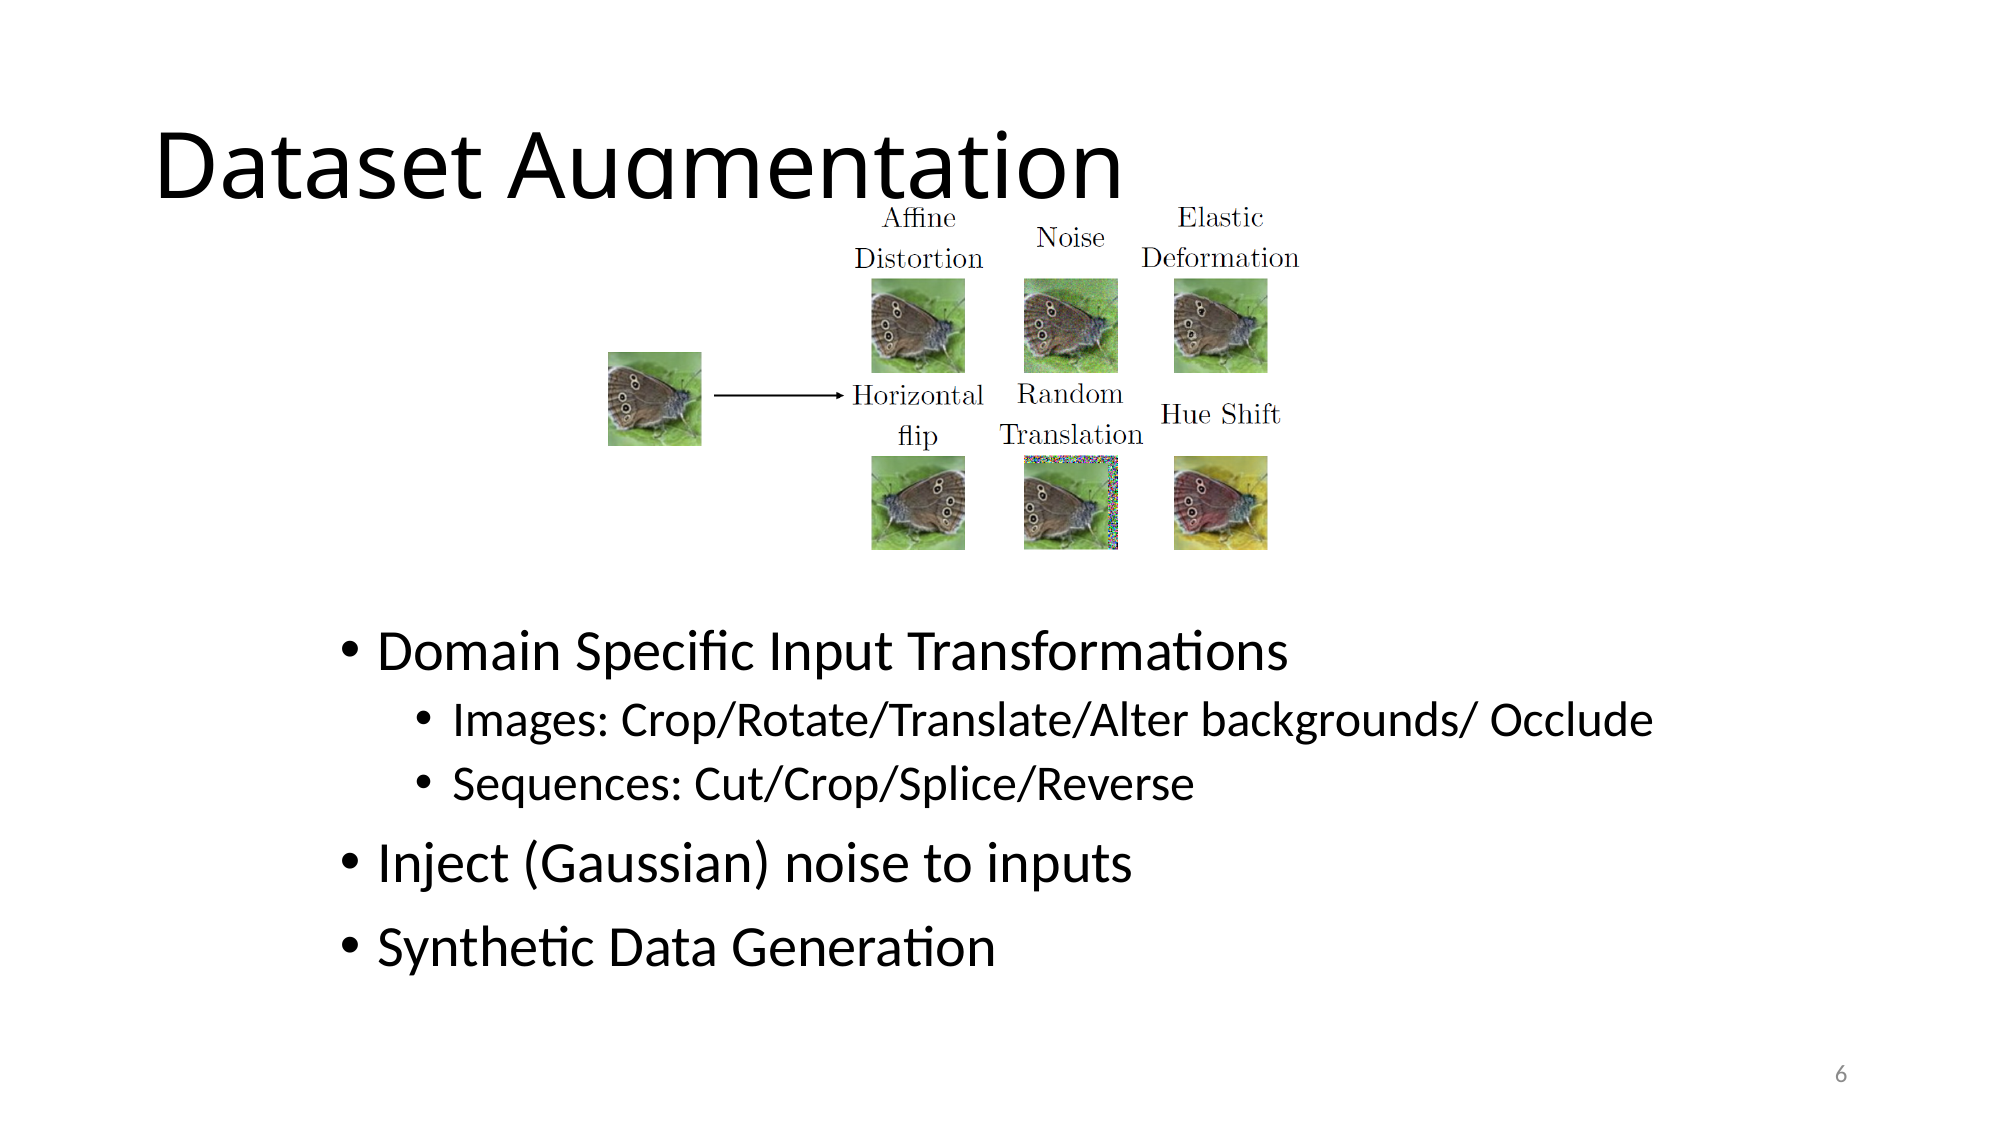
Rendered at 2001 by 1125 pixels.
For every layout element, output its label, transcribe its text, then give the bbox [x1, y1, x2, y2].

list Domain Specific Input Transformations Images: Crop/Rotate/Translate/Alter backgrounds/ Occlude Sequences: Cut/Crop/Splice/Reverse Inject (Gaussian) noise to inputs Synthetic Data Generation [324, 612, 1675, 1005]
picture [599, 199, 1307, 560]
title Dataset Augmentation [137, 59, 1863, 278]
slide_number 6 [1412, 1042, 1863, 1103]
